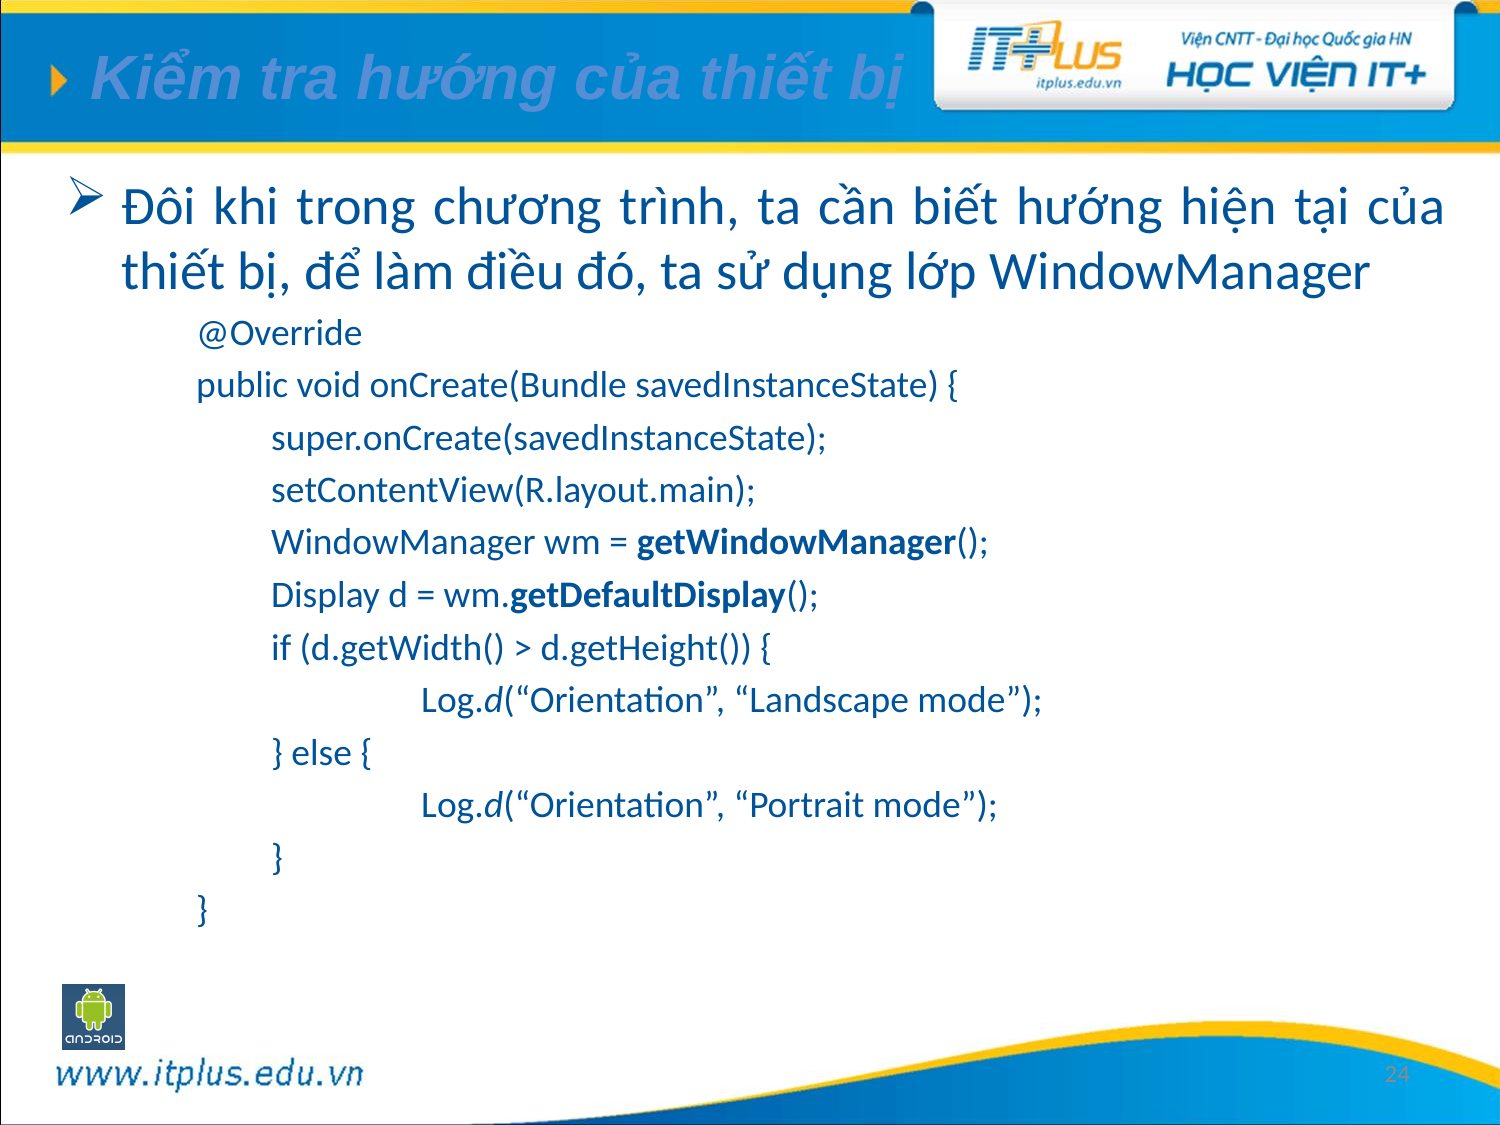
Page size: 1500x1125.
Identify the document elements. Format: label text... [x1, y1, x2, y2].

list Đôi khi trong chương trình, ta cần biết hướng hiện tại của thiết bị, để làm điều đó, ta sử dụng lớp WindowManager @Override public void onCreate(Bundle savedInstanceState) { super.onCreate(savedInstanceState); setContentView(R.layout.main); WindowManager wm = getWindowManager(); Display d = wm.getDefaultDisplay(); if (d.getWidth() > d.getHeight()) { Log.d(“Orientation”, “Landscape mode”); } else { Log.d(“Orientation”, “Portrait mode”); } } [49, 162, 1463, 998]
slide_number 24 [1074, 1042, 1425, 1103]
picture [0, 0, 1500, 1125]
title Kiểm tra hướng của thiết bị [75, 24, 1000, 125]
